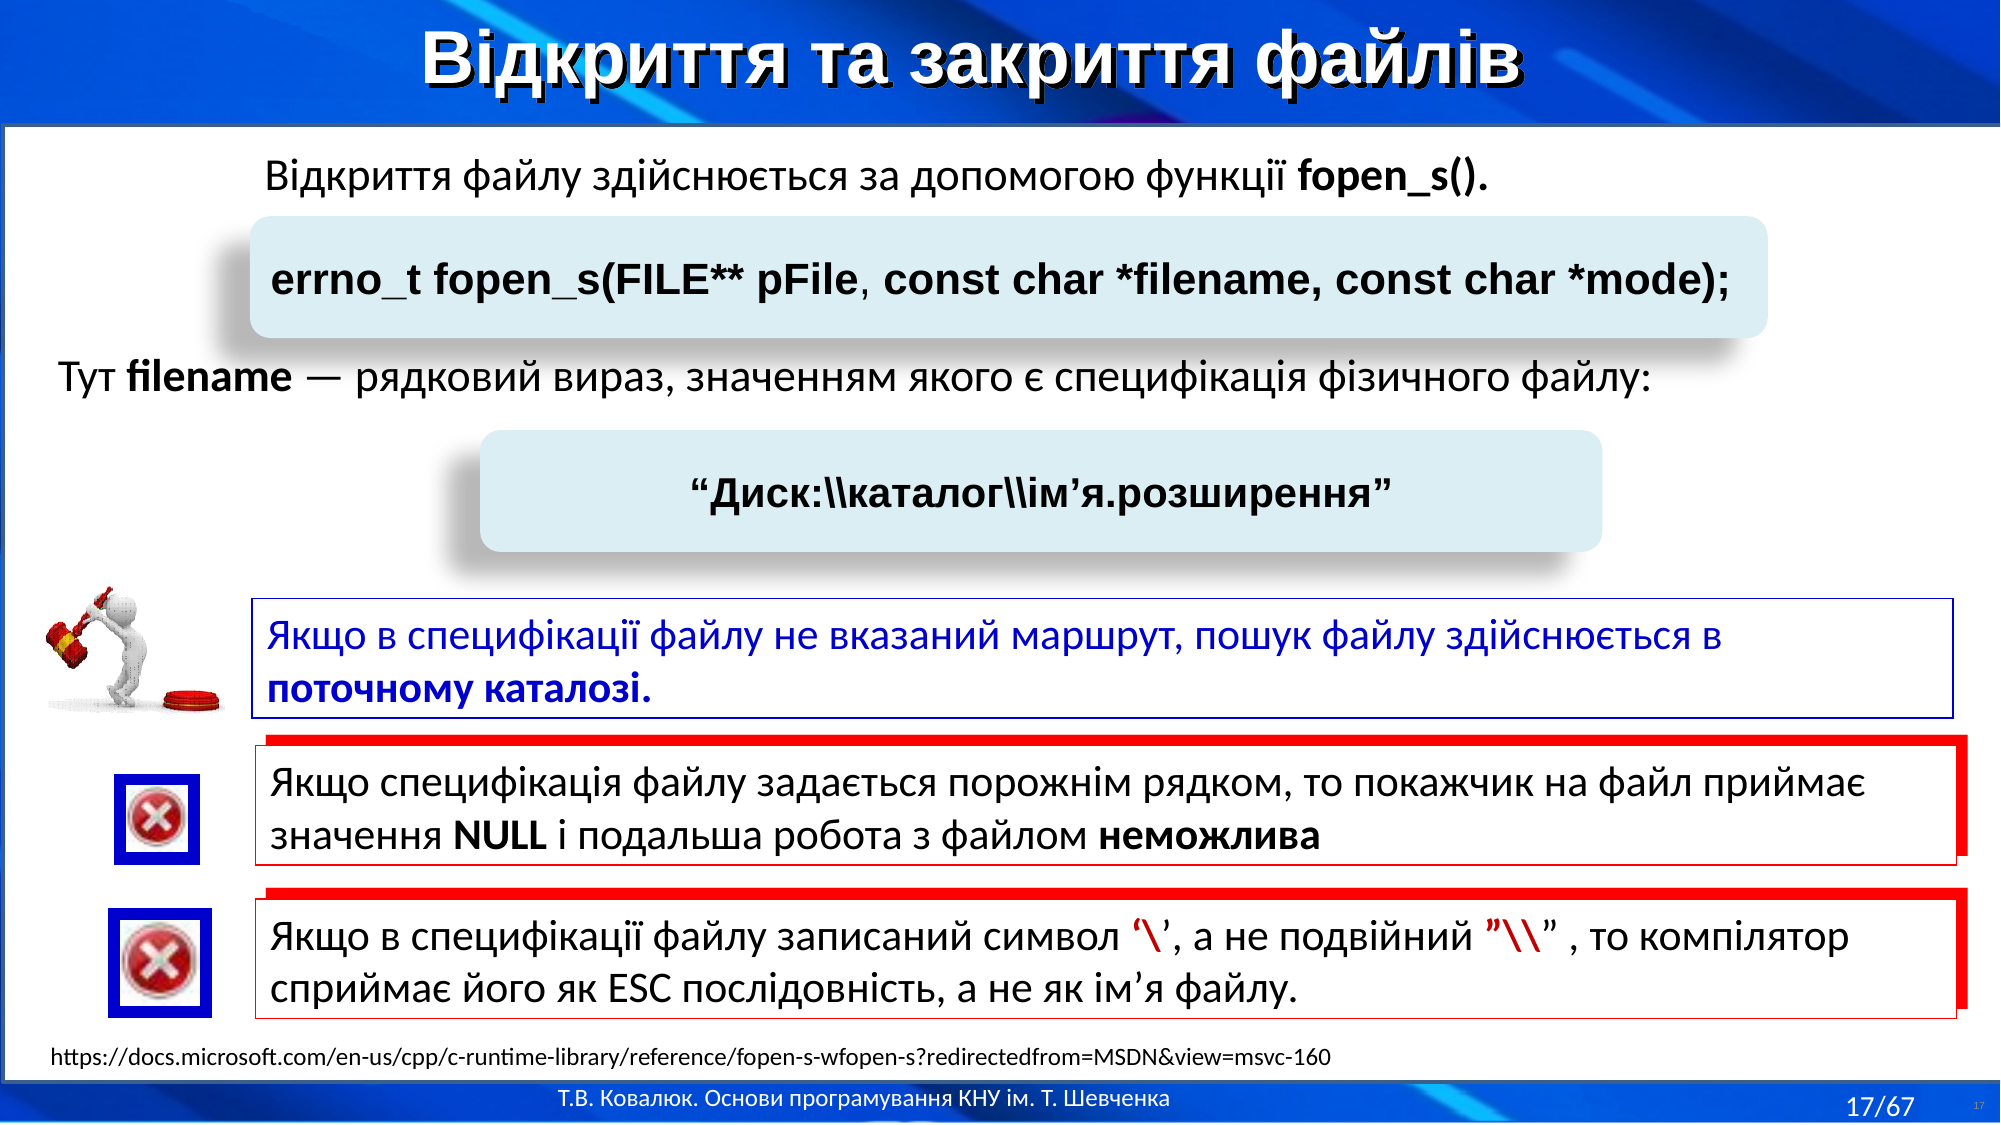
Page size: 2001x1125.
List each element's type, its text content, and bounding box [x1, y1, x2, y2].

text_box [125, 785, 188, 853]
picture [683, 0, 2000, 123]
text_box Відкриття файлу здійснюється за допомогою функції fopen_s(). [249, 137, 1750, 208]
slide_number 17 [1889, 1088, 2000, 1122]
text_box Тут filename — рядковий вираз, значенням якого є специфікація фізичного файлу: [43, 338, 1981, 408]
text_box errno_t fopen_s(FILE** pFile, const char *filename, const char *mode); [247, 214, 1770, 338]
text_box Відкриття та закриття файлів [397, 0, 1546, 107]
text_box Якщо специфікація файлу задається порожнім рядком, то покажчик на файл приймає значення NULL і подальша робота з файлом неможлива [255, 745, 1957, 866]
text_box https://docs.microsoft.com/en-us/cpp/c-runtime-library/reference/fopen-s-wfopen-s?redirectedfrom=MSDN&view=msvc-160 [35, 1033, 2000, 1079]
text_box Якщо в специфікації файлу записаний символ ‘\’, а не подвійний ”\\” , то компілятор сприймає його як ESC послідовність, а не як ім’я файлу. [255, 898, 1957, 1019]
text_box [120, 920, 200, 1006]
text_box Якщо в специфікації файлу не вказаний маршрут, пошук файлу здійснюється в поточному каталозі. [252, 598, 1954, 719]
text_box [42, 580, 225, 718]
picture [0, 0, 2000, 1125]
text_box “Диск:\\каталог\\ім’я.розширення” [478, 427, 1605, 555]
